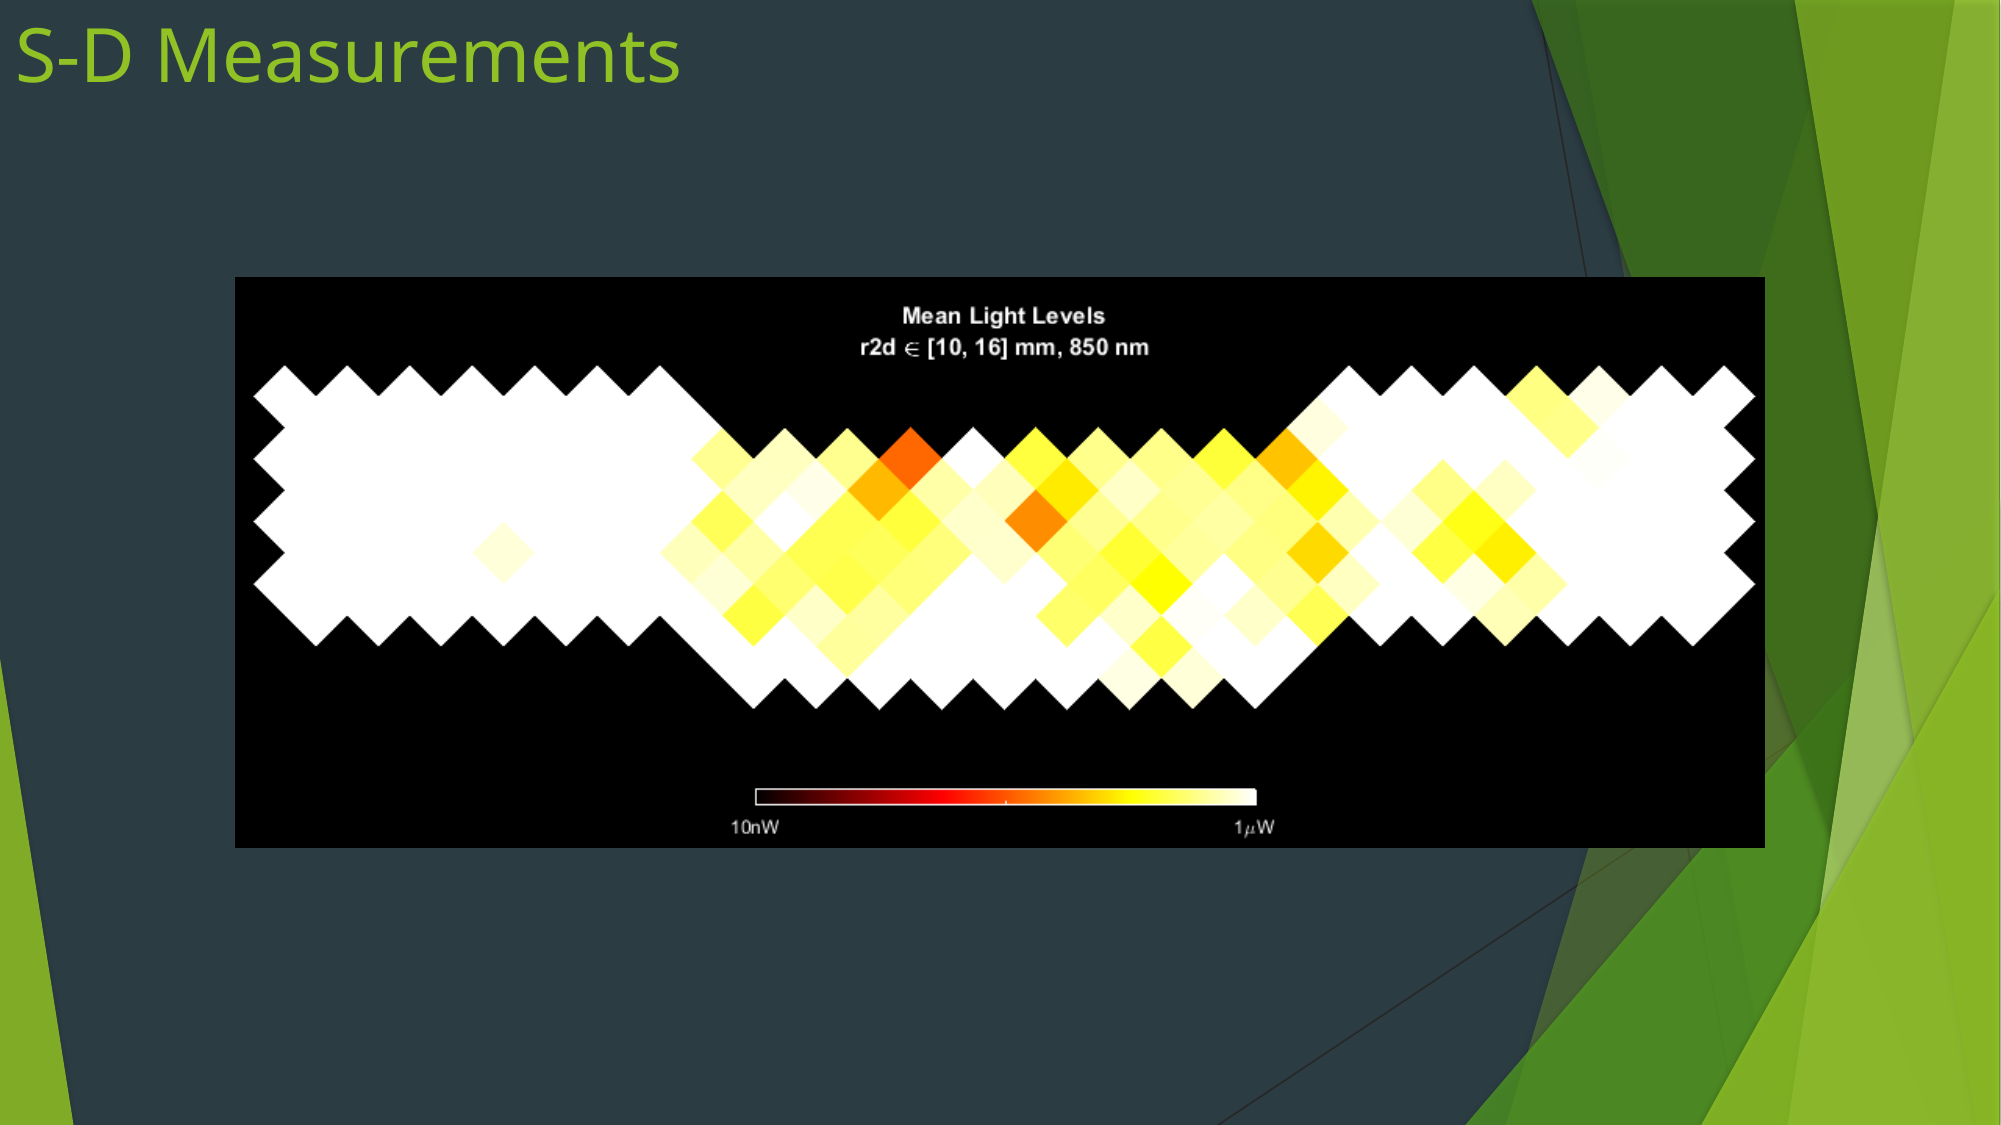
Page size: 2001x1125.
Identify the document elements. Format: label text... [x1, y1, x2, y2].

picture [234, 276, 1766, 849]
title S-D Measurements [0, 0, 1411, 217]
